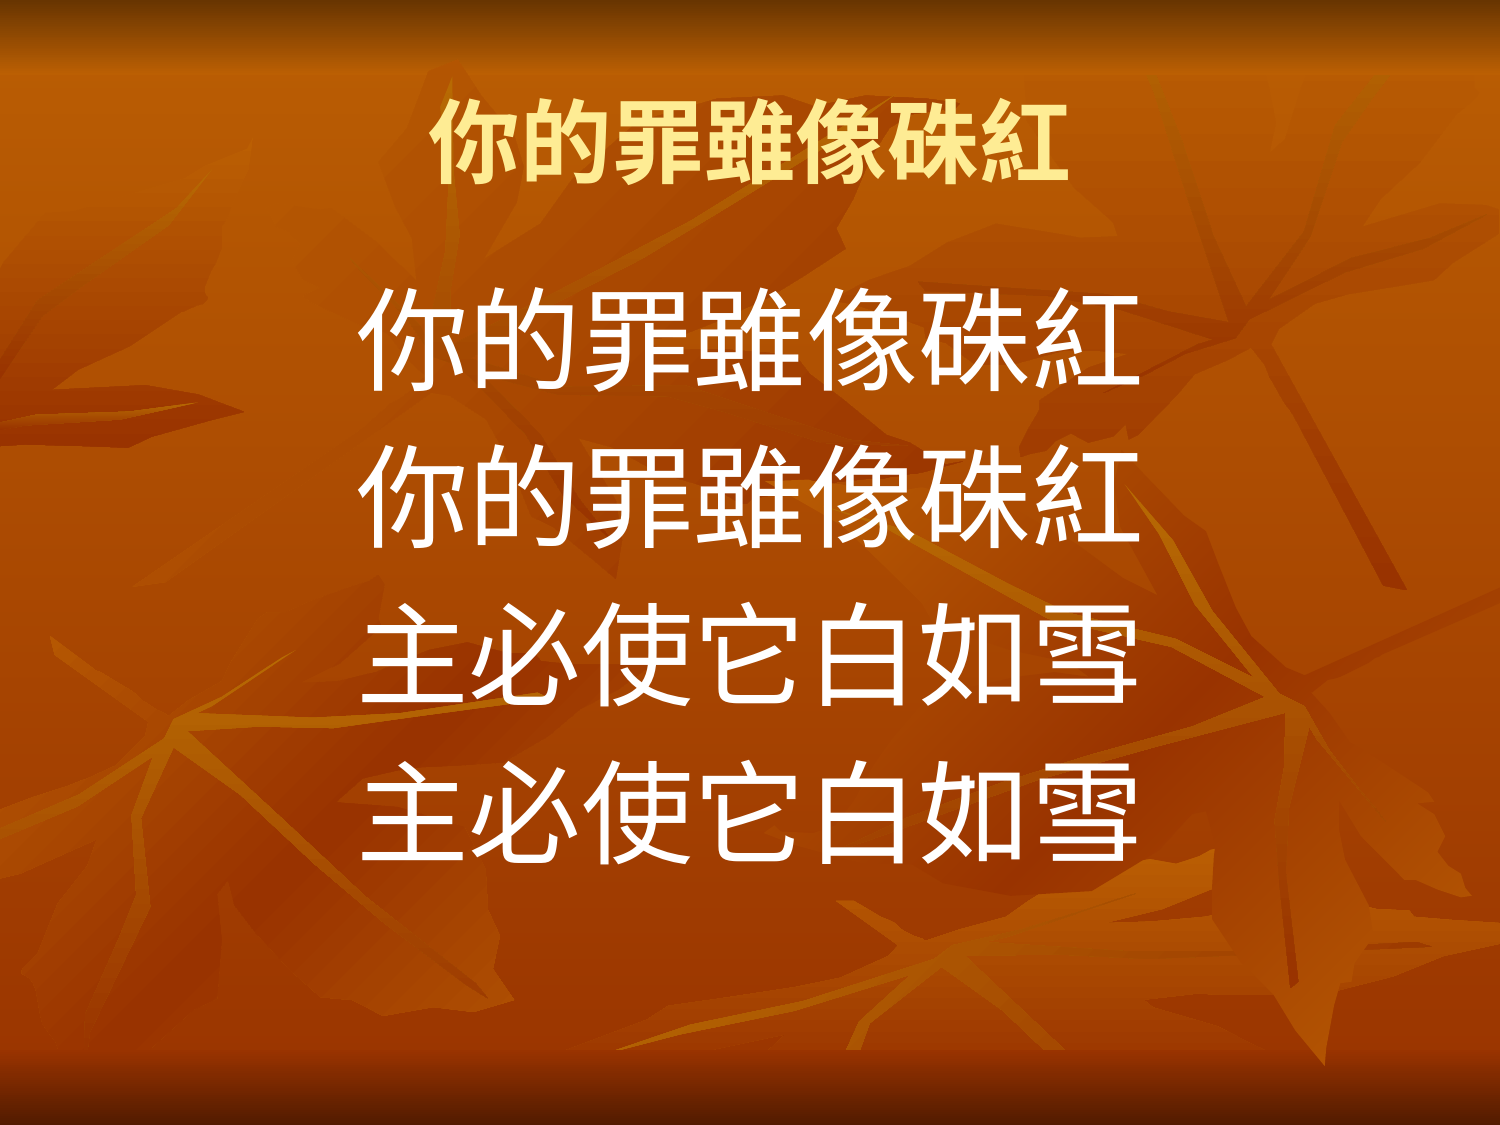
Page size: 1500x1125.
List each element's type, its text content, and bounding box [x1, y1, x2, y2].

list 你的罪雖像硃紅 你的罪雖像硃紅 主必使它白如雪 主必使它白如雪 [74, 262, 1426, 1006]
title 你的罪雖像硃紅 [74, 45, 1426, 234]
